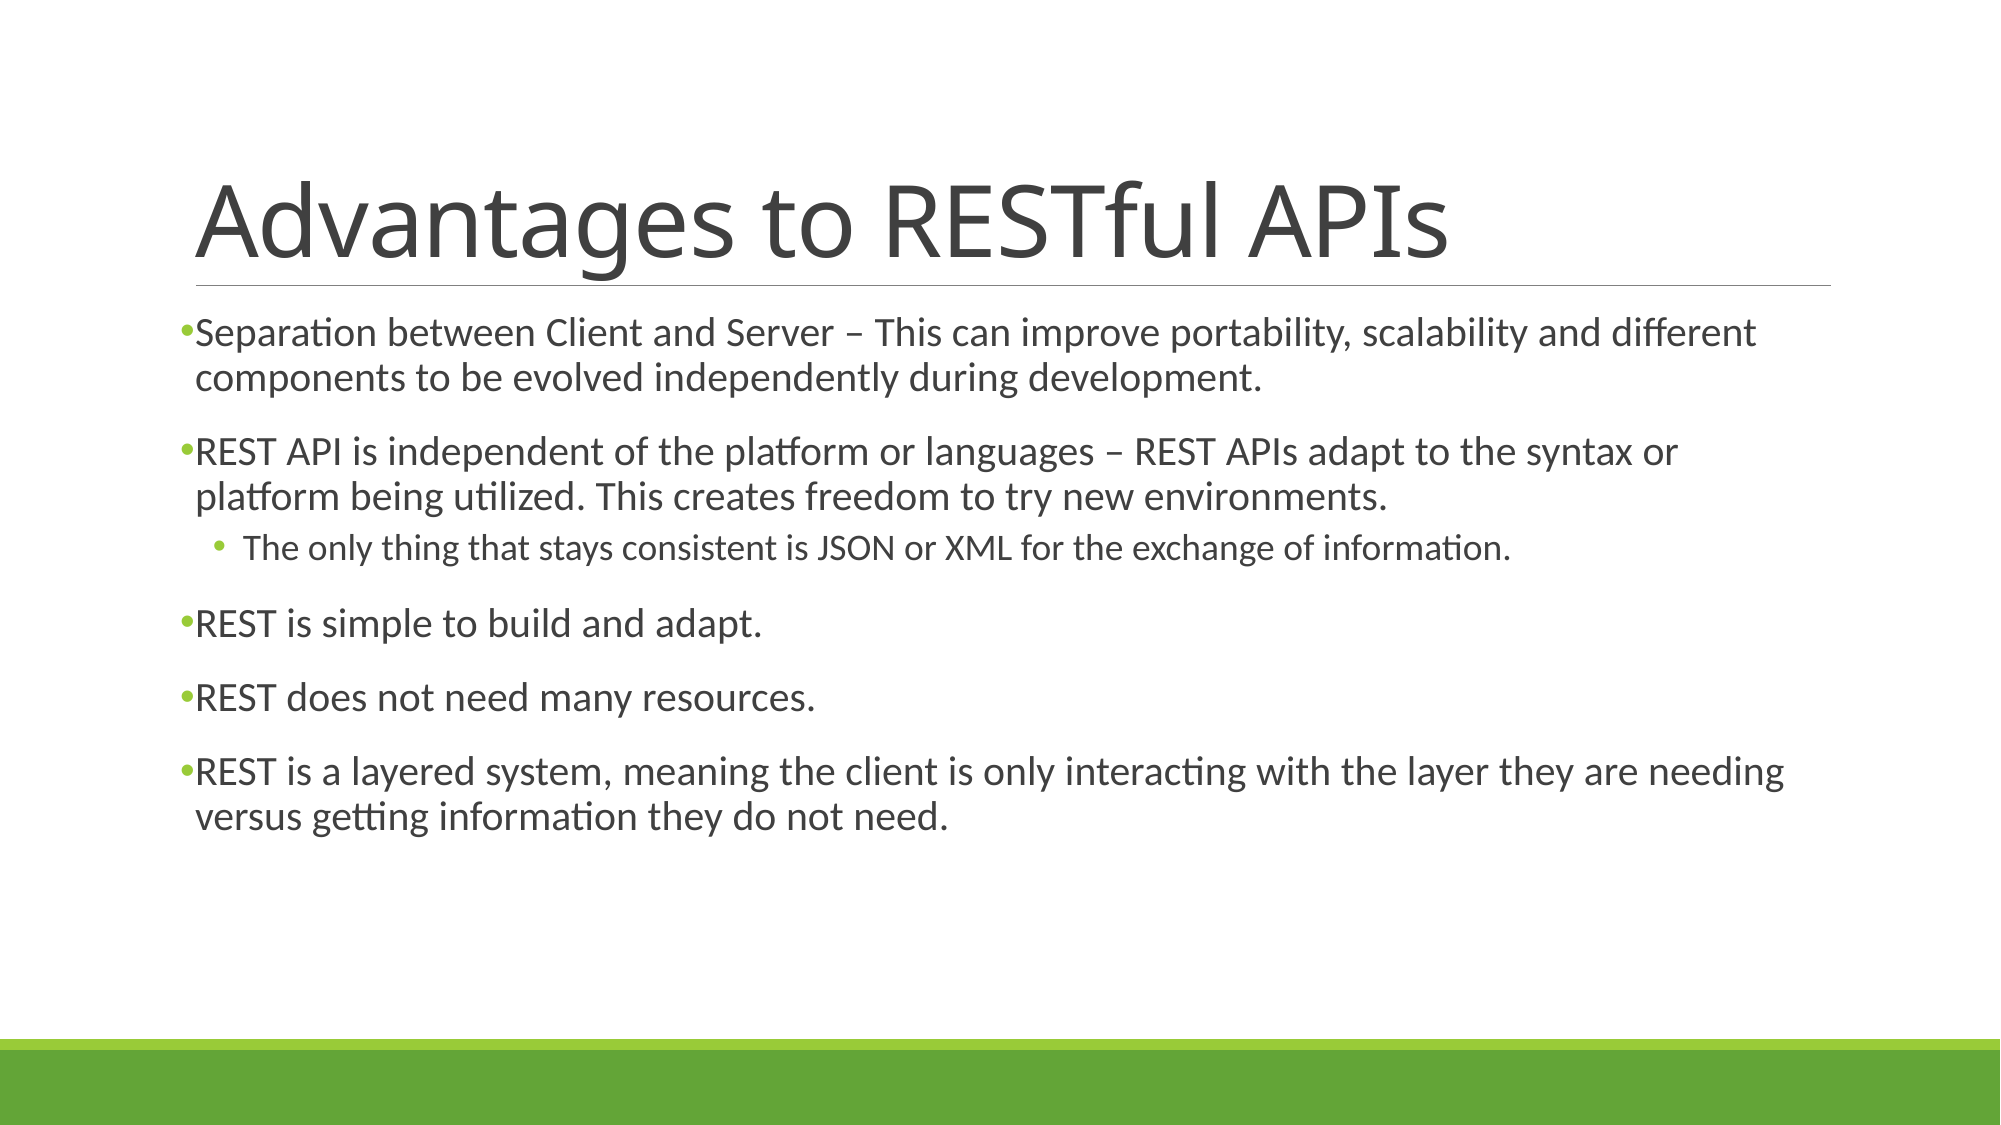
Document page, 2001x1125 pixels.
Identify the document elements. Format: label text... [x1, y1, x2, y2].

list Separation between Client and Server – This can improve portability, scalability and different components to be evolved independently during development. REST API is independent of the platform or languages – REST APIs adapt to the syntax or platform being utilized. This creates freedom to try new environments. The only thing that stays consistent is JSON or XML for the exchange of information. REST is simple to build and adapt. REST does not need many resources. REST is a layered system, meaning the client is only interacting with the layer they are needing versus getting information they do not need. [180, 302, 1830, 963]
title Advantages to RESTful APIs [180, 47, 1830, 285]
